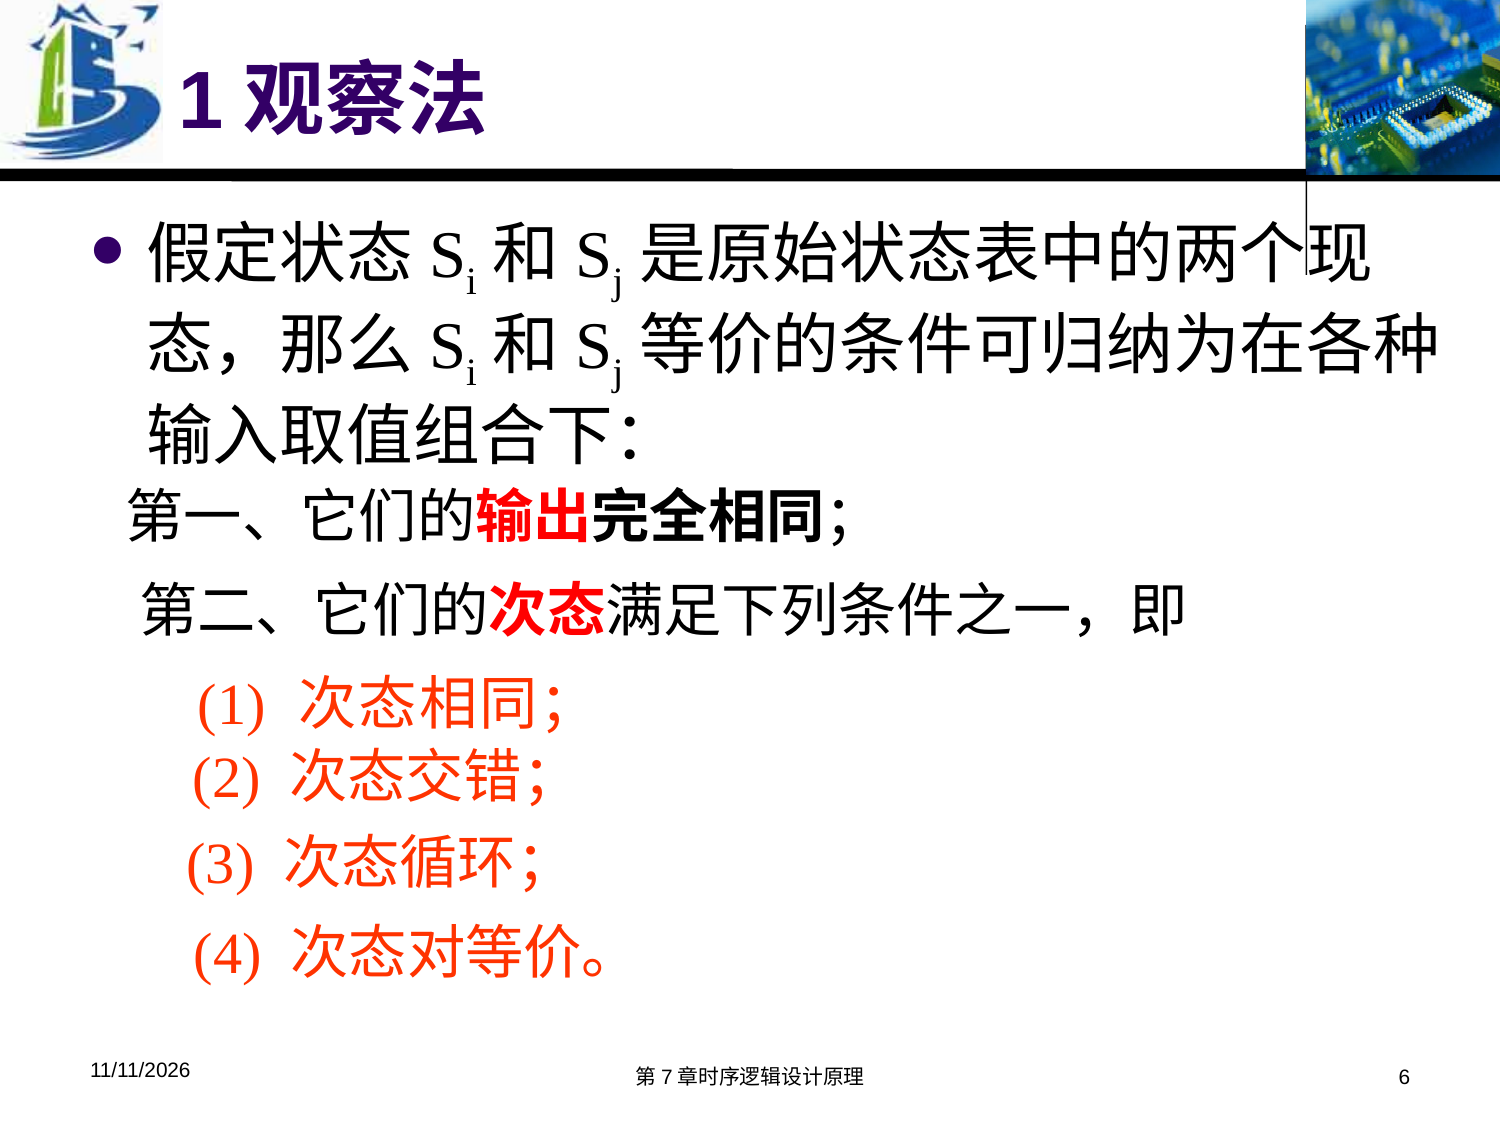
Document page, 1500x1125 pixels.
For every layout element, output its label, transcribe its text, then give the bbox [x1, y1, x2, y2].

text_box (2) 次态交错； [177, 731, 596, 817]
list 假定状态Si和Sj是原始状态表中的两个现态，那么Si和Sj等价的条件可归纳为在各种输入取值组合下： [74, 203, 1500, 466]
title 1观察法 [163, 30, 1298, 153]
text_box (1) 次态相同； [182, 651, 613, 828]
text_box (4) 次态对等价。 [179, 907, 655, 993]
text_box 第一、它们的输出完全相同； [111, 457, 1377, 557]
slide_number 6 [1074, 1055, 1426, 1101]
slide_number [74, 1048, 426, 1101]
picture [0, 0, 163, 163]
footer 第7章时序逻辑设计原理 [512, 1055, 988, 1101]
text_box (3) 次态循环； [171, 817, 590, 903]
picture [1306, 0, 1500, 175]
text_box 第二、它们的次态满足下列条件之一，即 [124, 551, 1203, 651]
